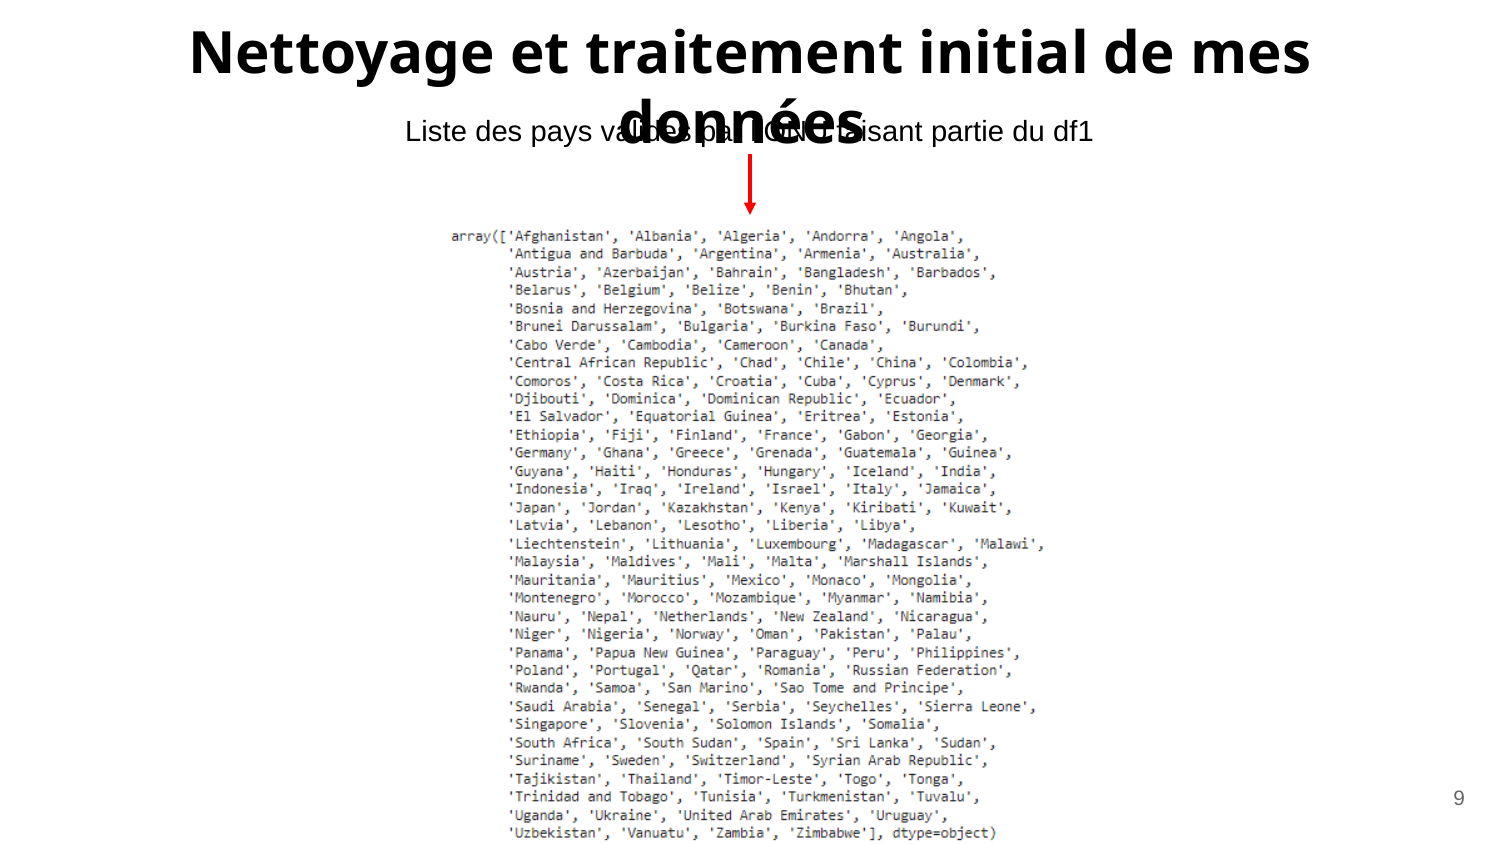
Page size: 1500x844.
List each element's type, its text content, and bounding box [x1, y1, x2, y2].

title Nettoyage et traitement initial de mes données [51, 0, 1449, 94]
slide_number 9 [1389, 764, 1480, 830]
text_box Liste des pays valides par l’ONU faisant partie du df1 [312, 104, 1188, 155]
picture [446, 220, 1073, 844]
